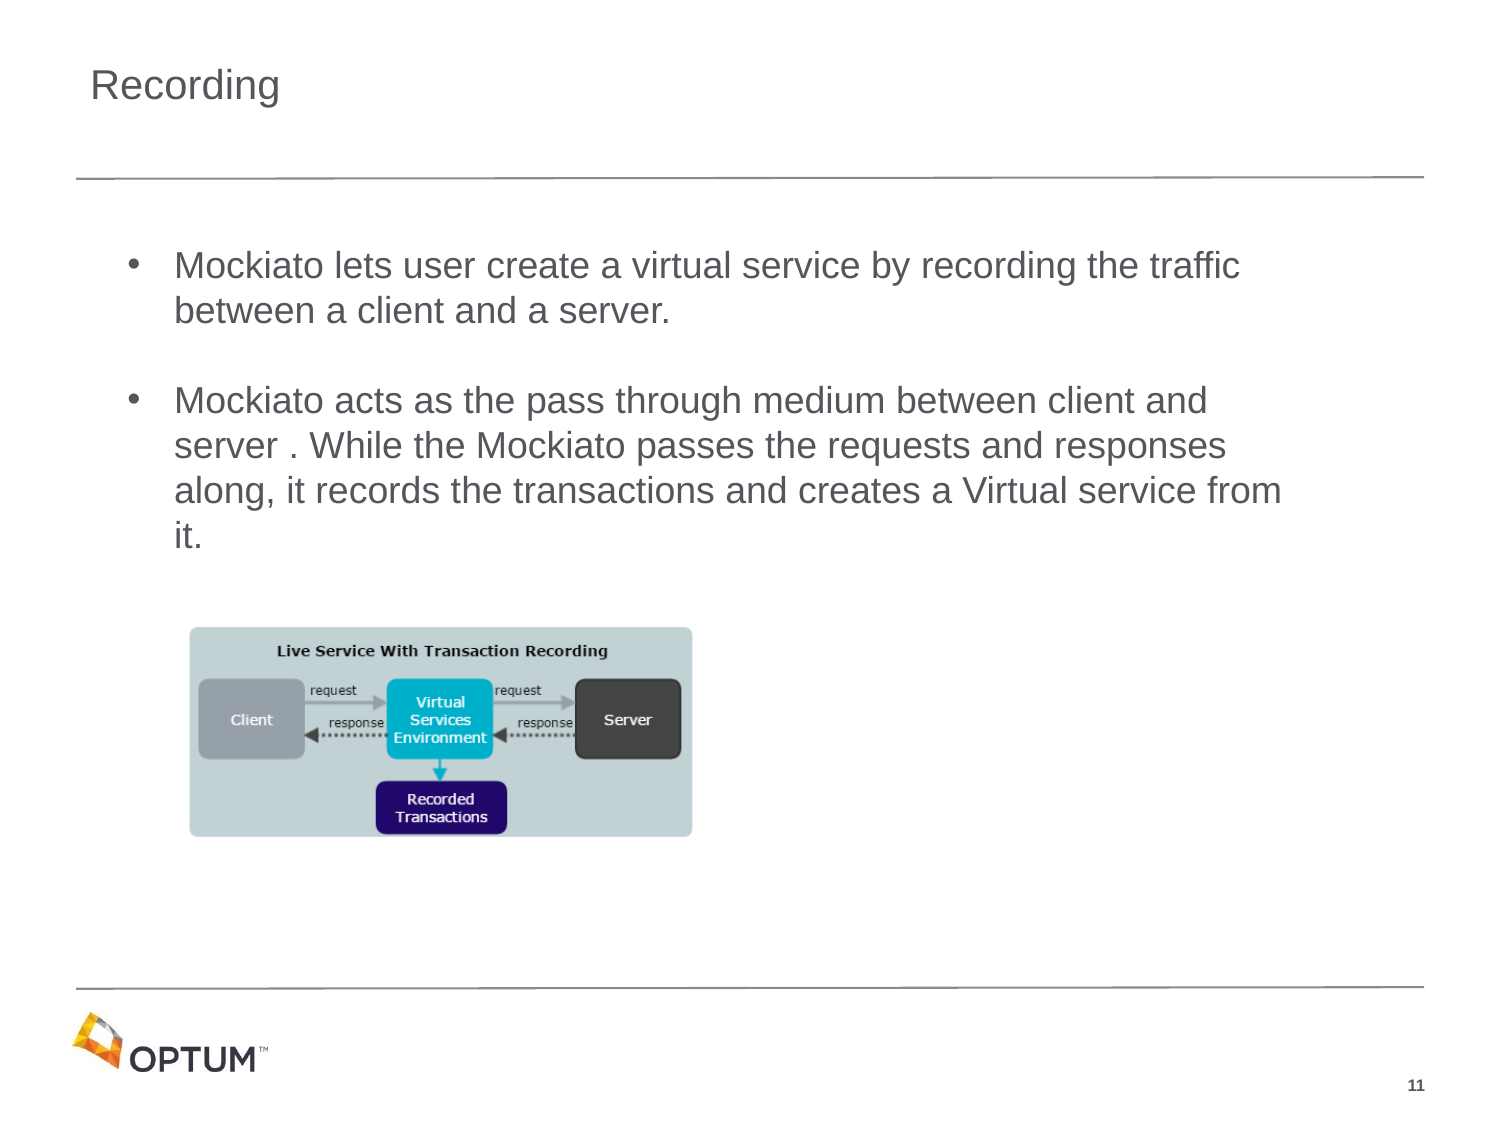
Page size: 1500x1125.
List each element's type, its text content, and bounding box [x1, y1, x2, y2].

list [186, 624, 697, 841]
picture [72, 1012, 268, 1072]
text_box Mockiato lets user create a virtual service by recording the traffic between a client and a server. Mockiato acts as the pass through medium between client and server . While the Mockiato passes the requests and responses along, it records the transactions and creates a Virtual service from it. [112, 233, 1300, 608]
title Recording [75, 45, 1425, 117]
